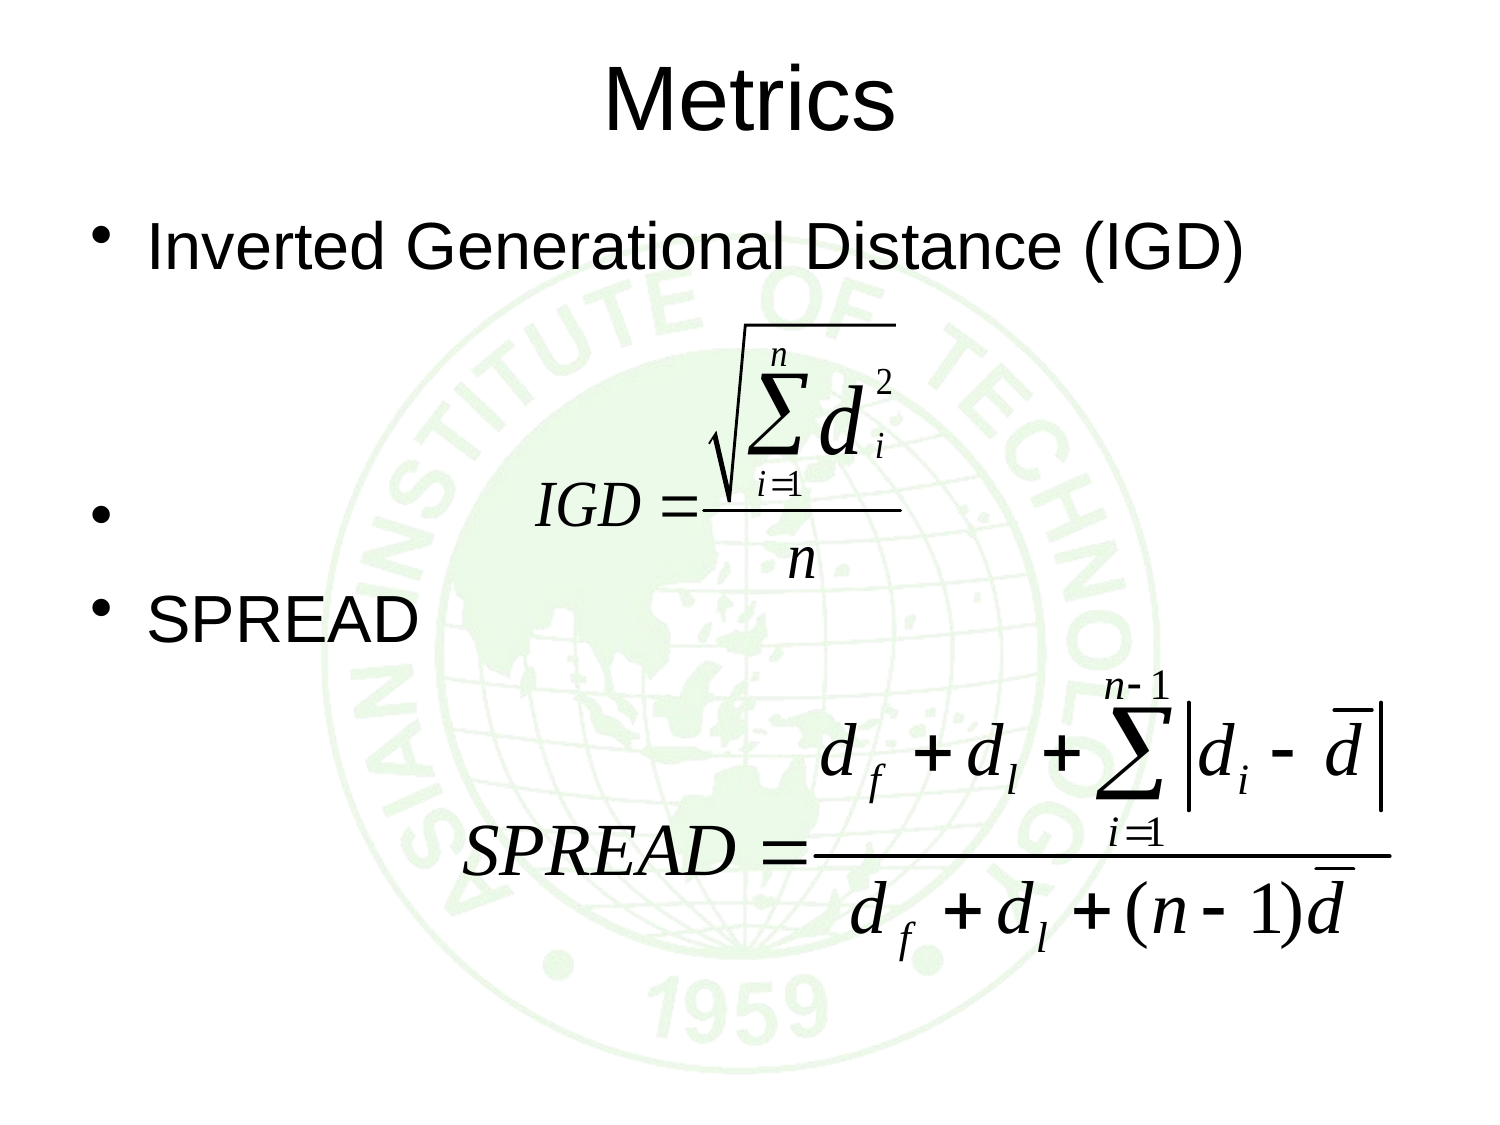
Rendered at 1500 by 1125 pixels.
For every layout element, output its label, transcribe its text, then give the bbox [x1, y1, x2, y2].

list Inverted Generational Distance (IGD) SPREAD [74, 194, 1426, 938]
title Metrics [74, 1, 1426, 188]
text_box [524, 312, 913, 593]
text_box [449, 649, 1407, 976]
